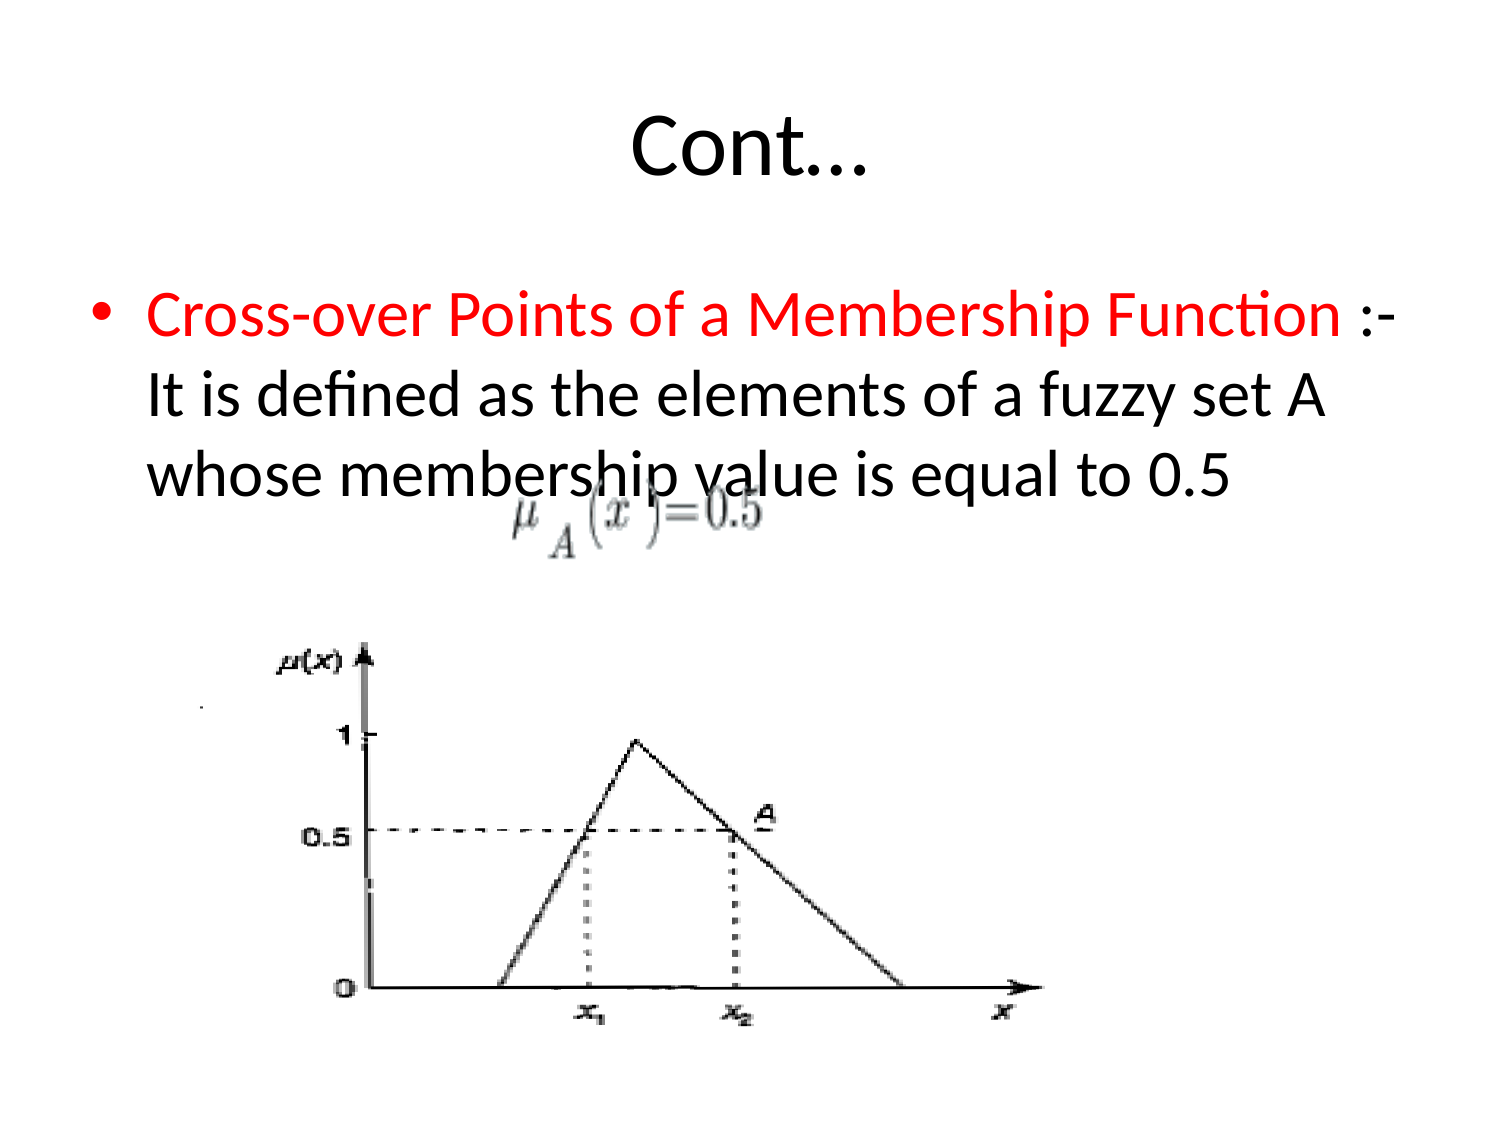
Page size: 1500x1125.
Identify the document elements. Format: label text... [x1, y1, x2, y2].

picture [137, 612, 1151, 1051]
list Cross-over Points of a Membership Function :-It is defined as the elements of a fuzzy set A whose membership value is equal to 0.5 [75, 262, 1425, 1005]
picture [512, 474, 776, 576]
title Cont… [75, 45, 1425, 233]
